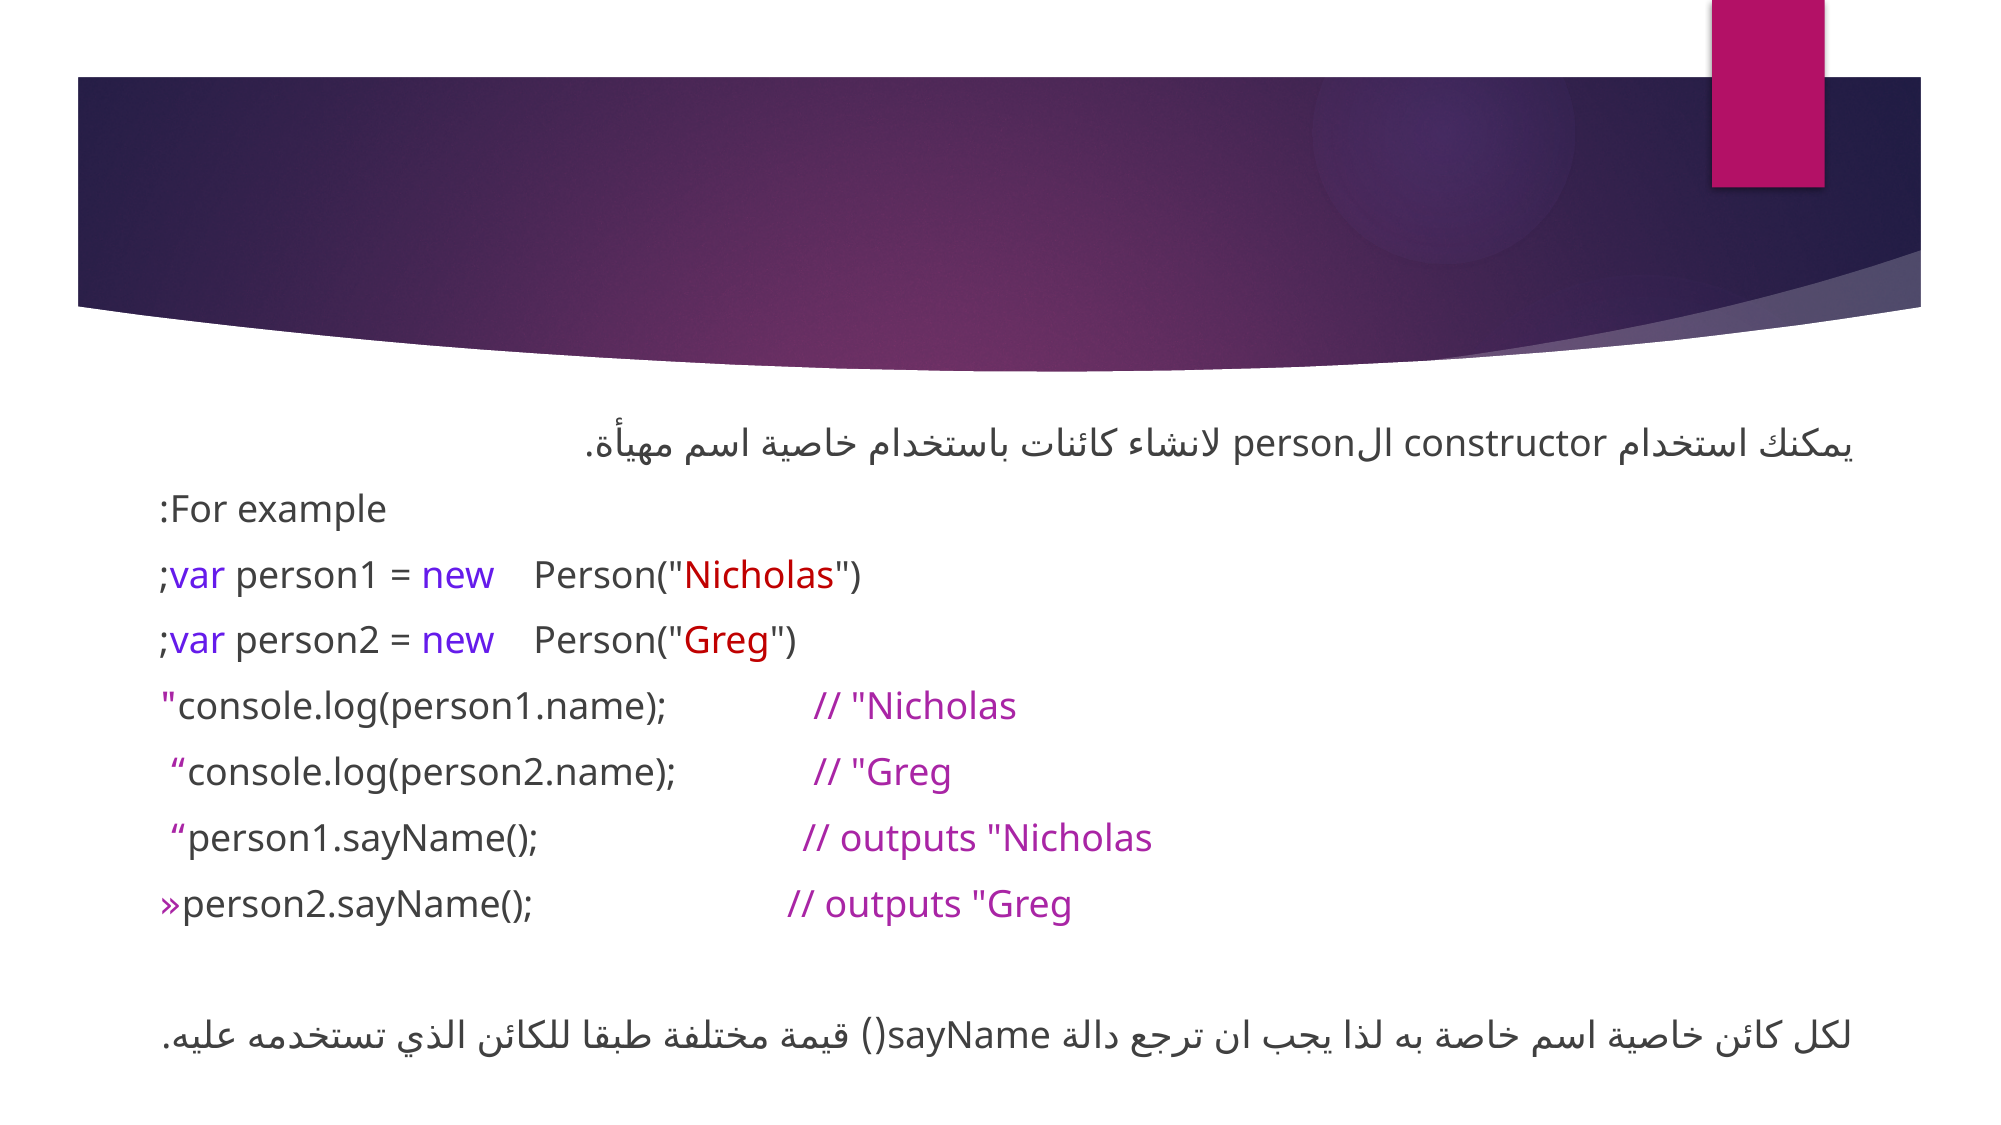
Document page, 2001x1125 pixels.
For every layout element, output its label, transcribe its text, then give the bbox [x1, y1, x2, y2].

list يمكنك استخدام constructor الperson لانشاء كائنات باستخدام خاصية اسم مهيأة. For example: var person1 = new Person("Nicholas"); var person2 = new Person("Greg"); console.log(person1.name); // "Nicholas" console.log(person2.name); // "Greg“ person1.sayName(); // outputs "Nicholas“ person2.sayName(); // outputs "Greg« لكل كائن خاصية اسم خاصة به لذا يجب ان ترجع دالة sayName() قيمة مختلفة طبقا للكائن الذي تستخدمه عليه. [143, 411, 1869, 1110]
